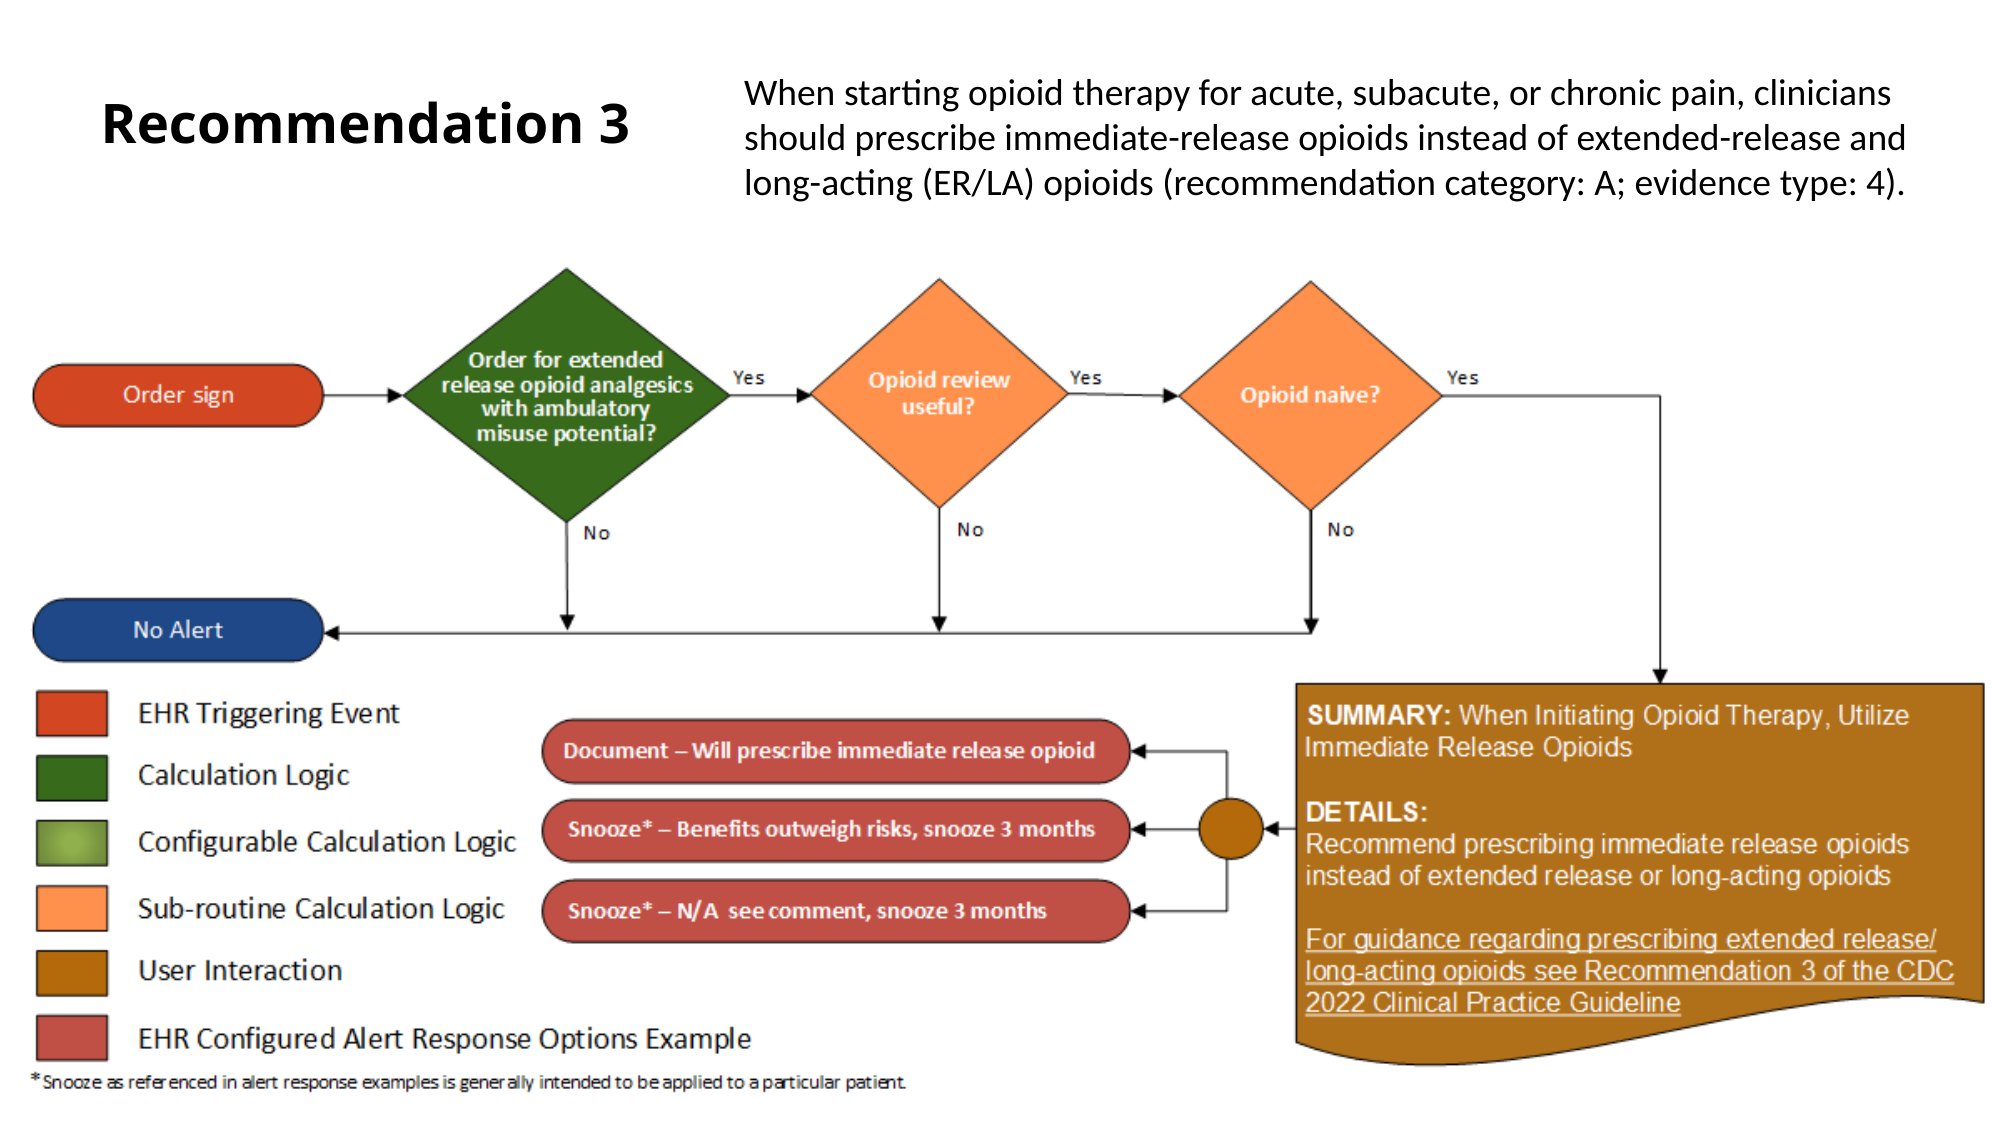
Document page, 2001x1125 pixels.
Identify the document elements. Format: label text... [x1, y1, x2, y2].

text_box When starting opioid therapy for acute, subacute, or chronic pain, clinicians should prescribe immediate-release opioids instead of extended-release and long-acting (ER/LA) opioids (recommendation category: A; evidence type: 4). [729, 60, 1952, 211]
picture [13, 266, 1990, 1109]
title Recommendation 3 [85, 59, 658, 191]
